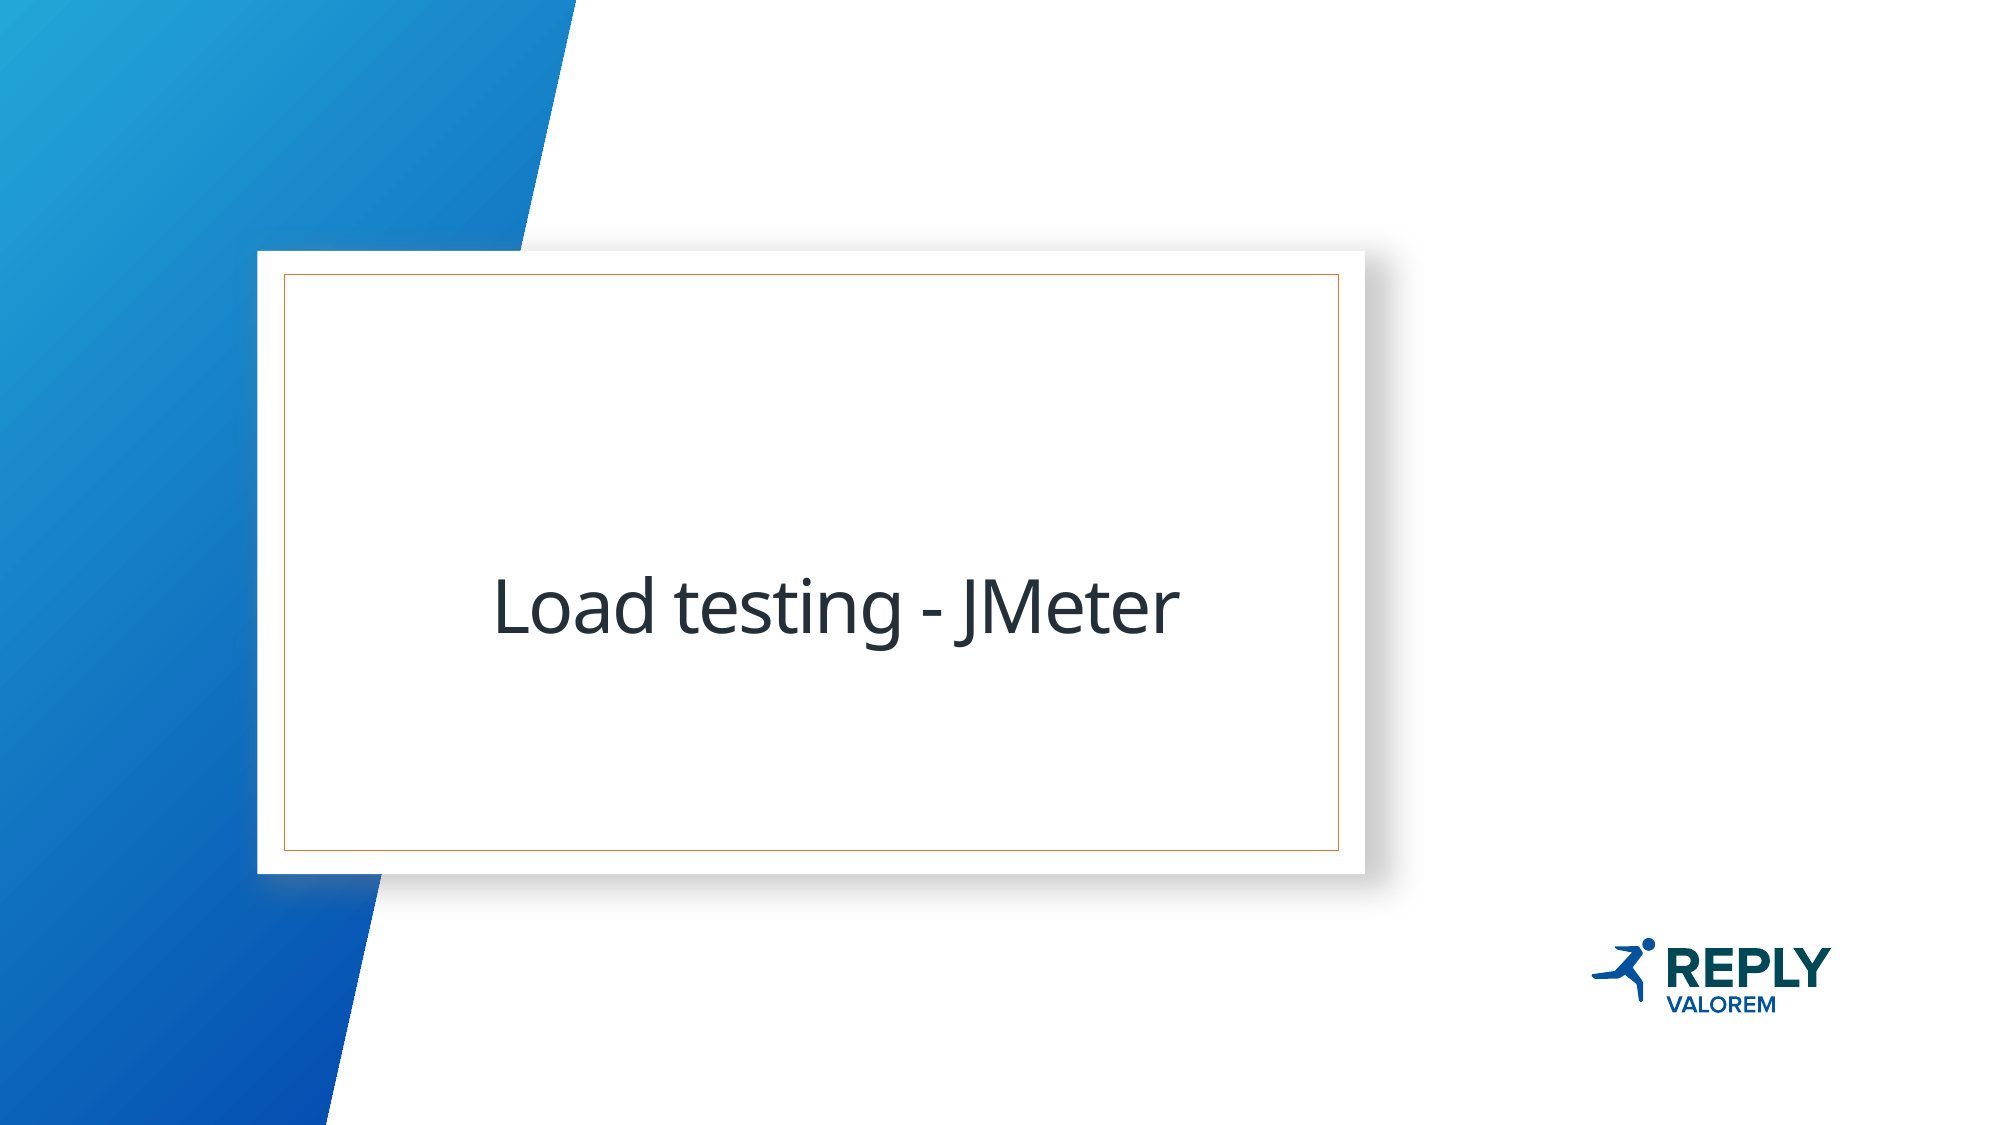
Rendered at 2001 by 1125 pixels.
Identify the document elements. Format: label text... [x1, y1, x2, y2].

title Load testing - JMeter [348, 460, 1326, 661]
